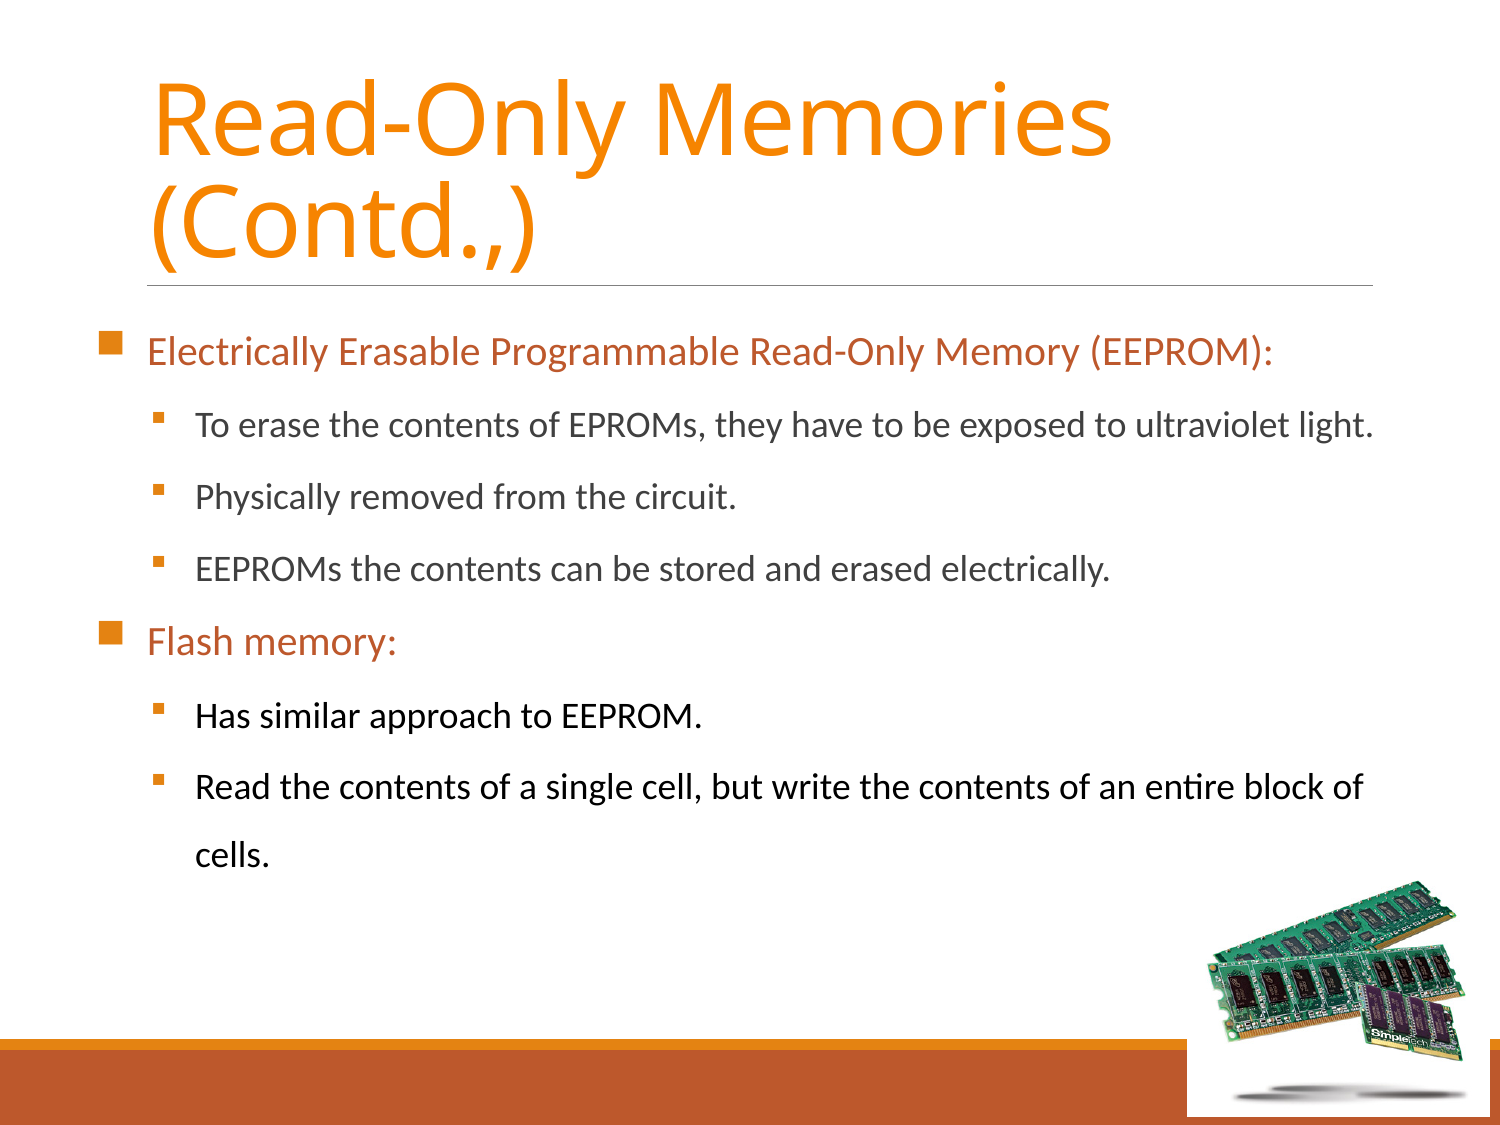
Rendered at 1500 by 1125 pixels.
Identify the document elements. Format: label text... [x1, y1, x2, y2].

title Read-Only Memories (Contd.,) [135, 47, 1200, 285]
list Electrically Erasable Programmable Read-Only Memory (EEPROM): To erase the contents of EPROMs, they have to be exposed to ultraviolet light. Physically removed from the circuit. EEPROMs the contents can be stored and erased electrically. Flash memory: Has similar approach to EEPROM. Read the contents of a single cell, but write the contents of an entire block of cells. [75, 291, 1425, 1088]
picture [1187, 837, 1490, 1117]
